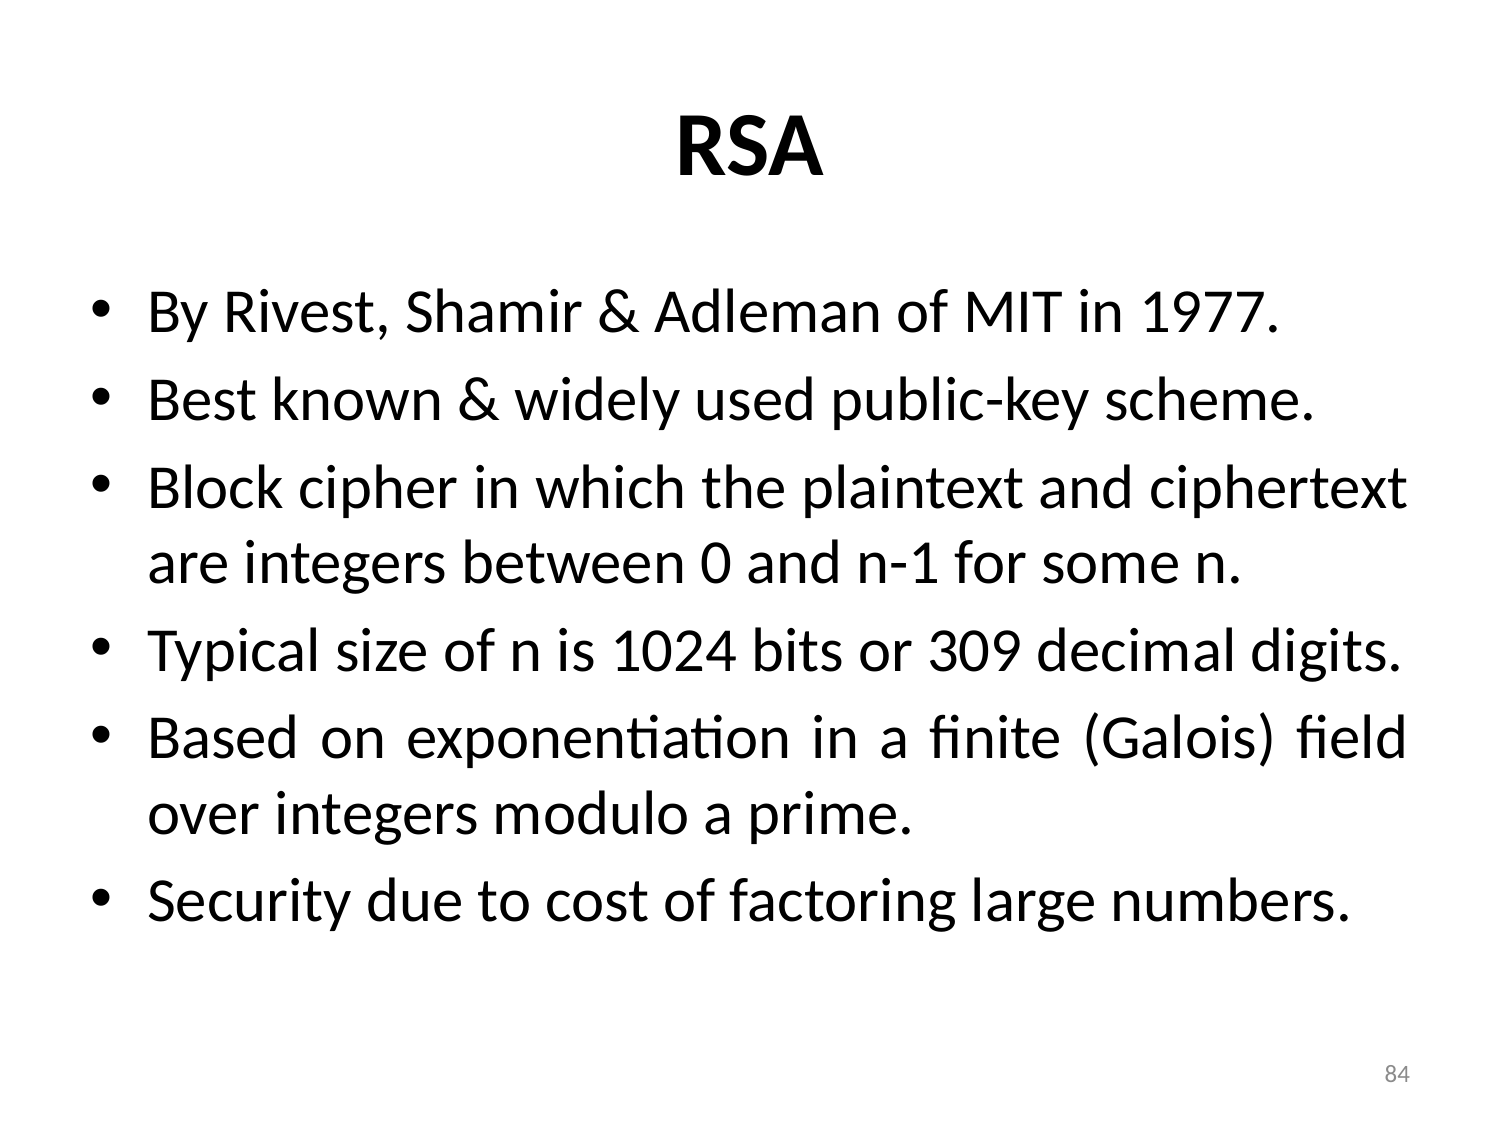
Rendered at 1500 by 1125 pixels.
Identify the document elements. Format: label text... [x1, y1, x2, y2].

title RSA [75, 45, 1425, 233]
list By Rivest, Shamir & Adleman of MIT in 1977. Best known & widely used public-key scheme. Block cipher in which the plaintext and ciphertext are integers between 0 and n-1 for some n. Typical size of n is 1024 bits or 309 decimal digits. Based on exponentiation in a finite (Galois) field over integers modulo a prime. Security due to cost of factoring large numbers. [75, 262, 1425, 1005]
slide_number 84 [1074, 1042, 1425, 1103]
